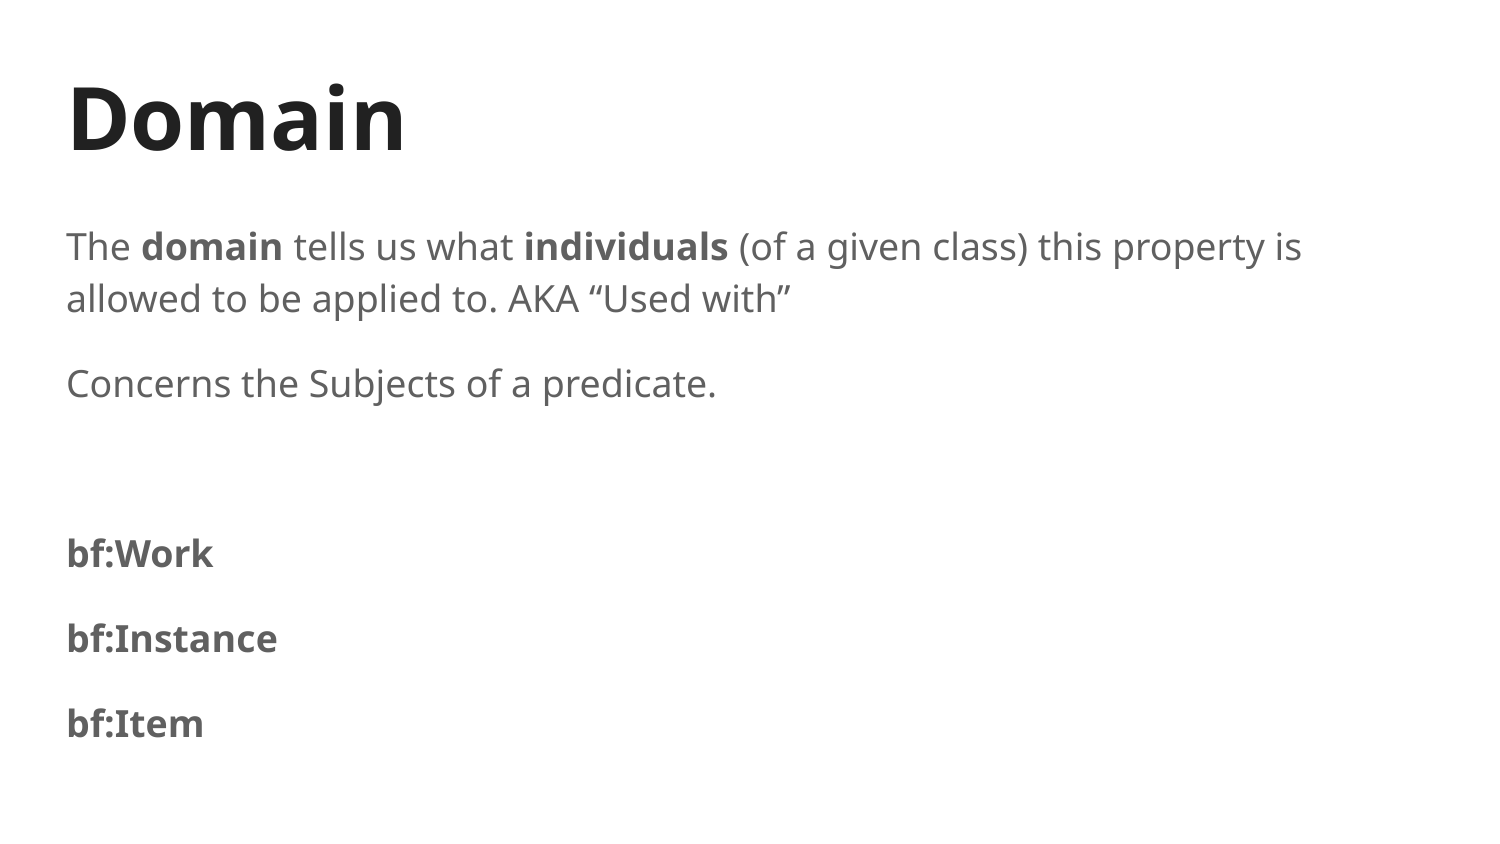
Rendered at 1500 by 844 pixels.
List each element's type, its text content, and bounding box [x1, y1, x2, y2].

list The domain tells us what individuals (of a given class) this property is allowed to be applied to. AKA “Used with” Concerns the Subjects of a predicate. bf:Work bf:Instance bf:Item [51, 201, 1449, 750]
title Domain [51, 48, 1449, 180]
